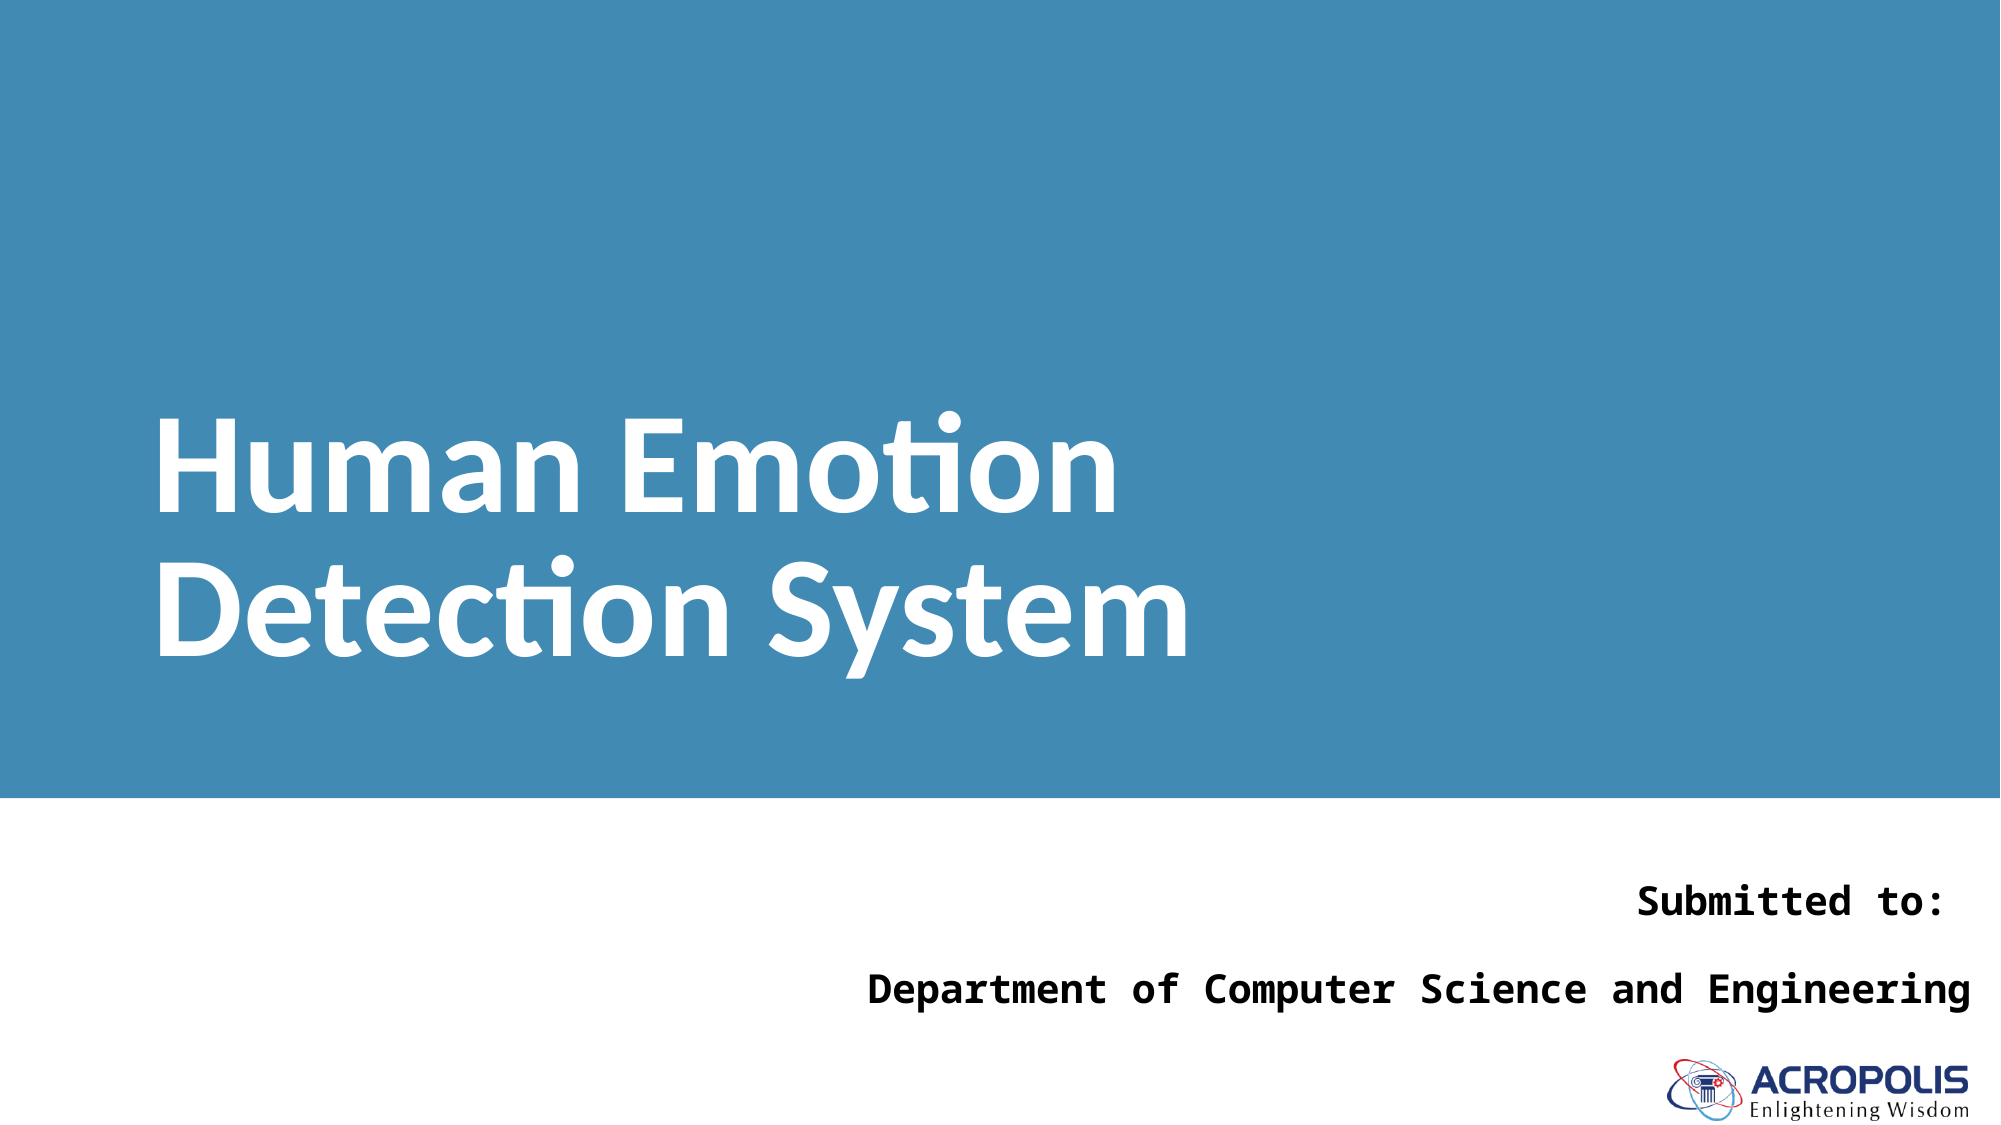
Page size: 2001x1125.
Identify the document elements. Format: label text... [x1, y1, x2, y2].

picture [1667, 1059, 1968, 1121]
subtitle Submitted to: Department of Computer Science and Engineering [12, 838, 1988, 1025]
title Human Emotion Detection System [137, 394, 1863, 700]
